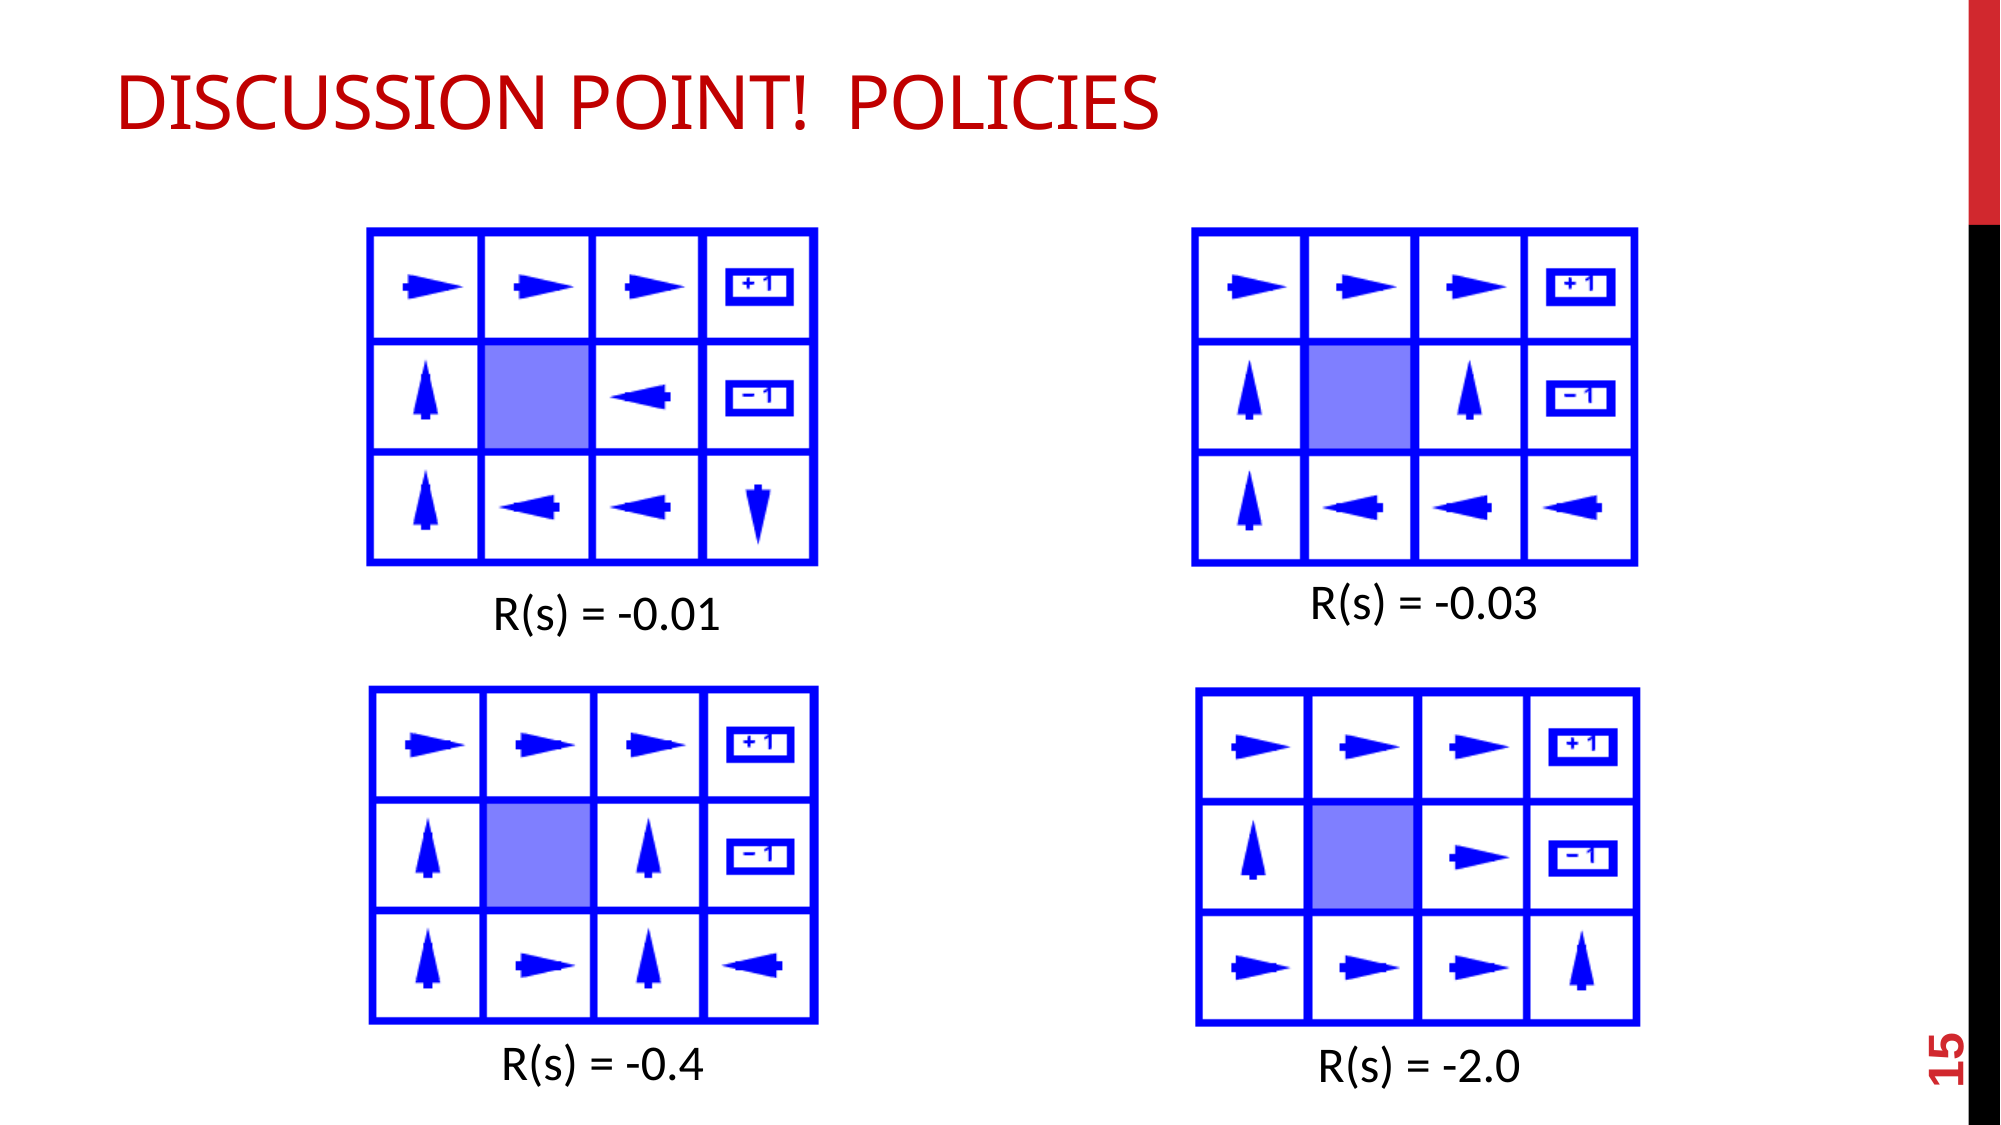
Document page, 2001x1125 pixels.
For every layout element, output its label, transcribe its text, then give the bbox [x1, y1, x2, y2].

picture [1186, 222, 1642, 569]
picture [365, 682, 821, 1027]
text_box R(s) = -0.01 [478, 575, 808, 648]
text_box R(s) = -2.0 [1302, 1032, 1598, 1100]
title Discussion Point! Policies [99, 25, 1811, 153]
picture [361, 222, 822, 570]
text_box R(s) = -0.4 [486, 1030, 793, 1098]
slide_number 15 [1903, 887, 1984, 1104]
picture [1190, 682, 1644, 1029]
text_box R(s) = -0.03 [1294, 562, 1677, 638]
